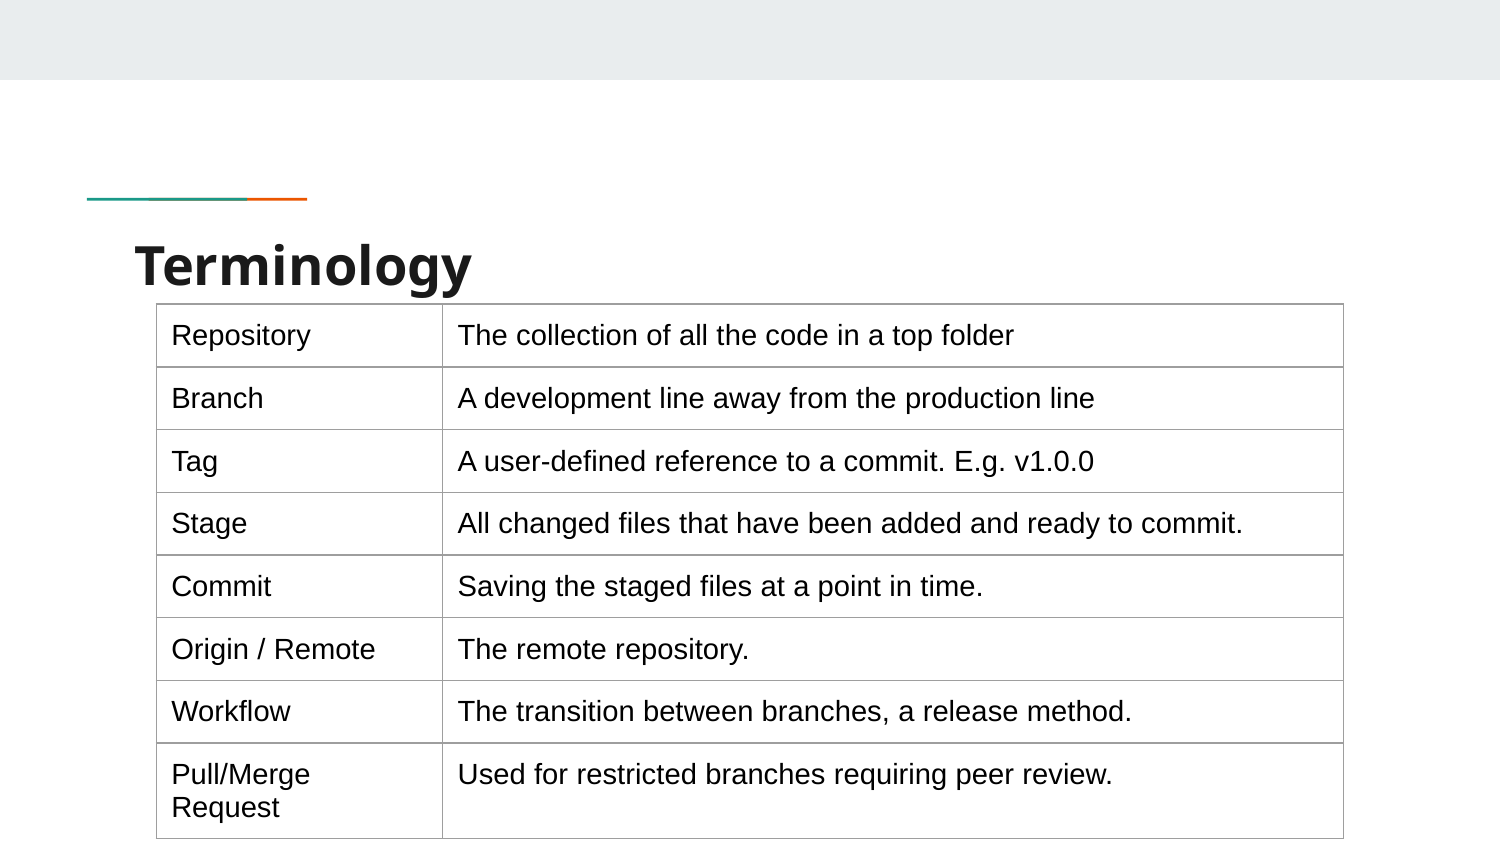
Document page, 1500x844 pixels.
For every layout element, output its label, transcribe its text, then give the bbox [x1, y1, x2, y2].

title Terminology [119, 216, 1381, 305]
table_cell Origin / Remote [157, 618, 442, 680]
table_cell The remote repository. [443, 618, 1343, 680]
table_header The collection of all the code in a top folder [443, 305, 1343, 366]
table_cell Workflow [157, 681, 442, 742]
table_cell Branch [157, 368, 442, 429]
table_header Repository [157, 305, 442, 366]
table_cell Commit [157, 556, 442, 617]
table_cell A development line away from the production line [443, 368, 1343, 429]
table_cell Used for restricted branches requiring peer review. [443, 744, 1343, 838]
table_cell Saving the staged files at a point in time. [443, 556, 1343, 617]
table_cell Tag [157, 430, 442, 492]
table_cell The transition between branches, a release method. [443, 681, 1343, 742]
table_cell A user-defined reference to a commit. E.g. v1.0.0 [443, 430, 1343, 492]
table_cell All changed files that have been added and ready to commit. [443, 493, 1343, 554]
table_cell Stage [157, 493, 442, 554]
table_cell Pull/Merge Request [157, 744, 442, 838]
